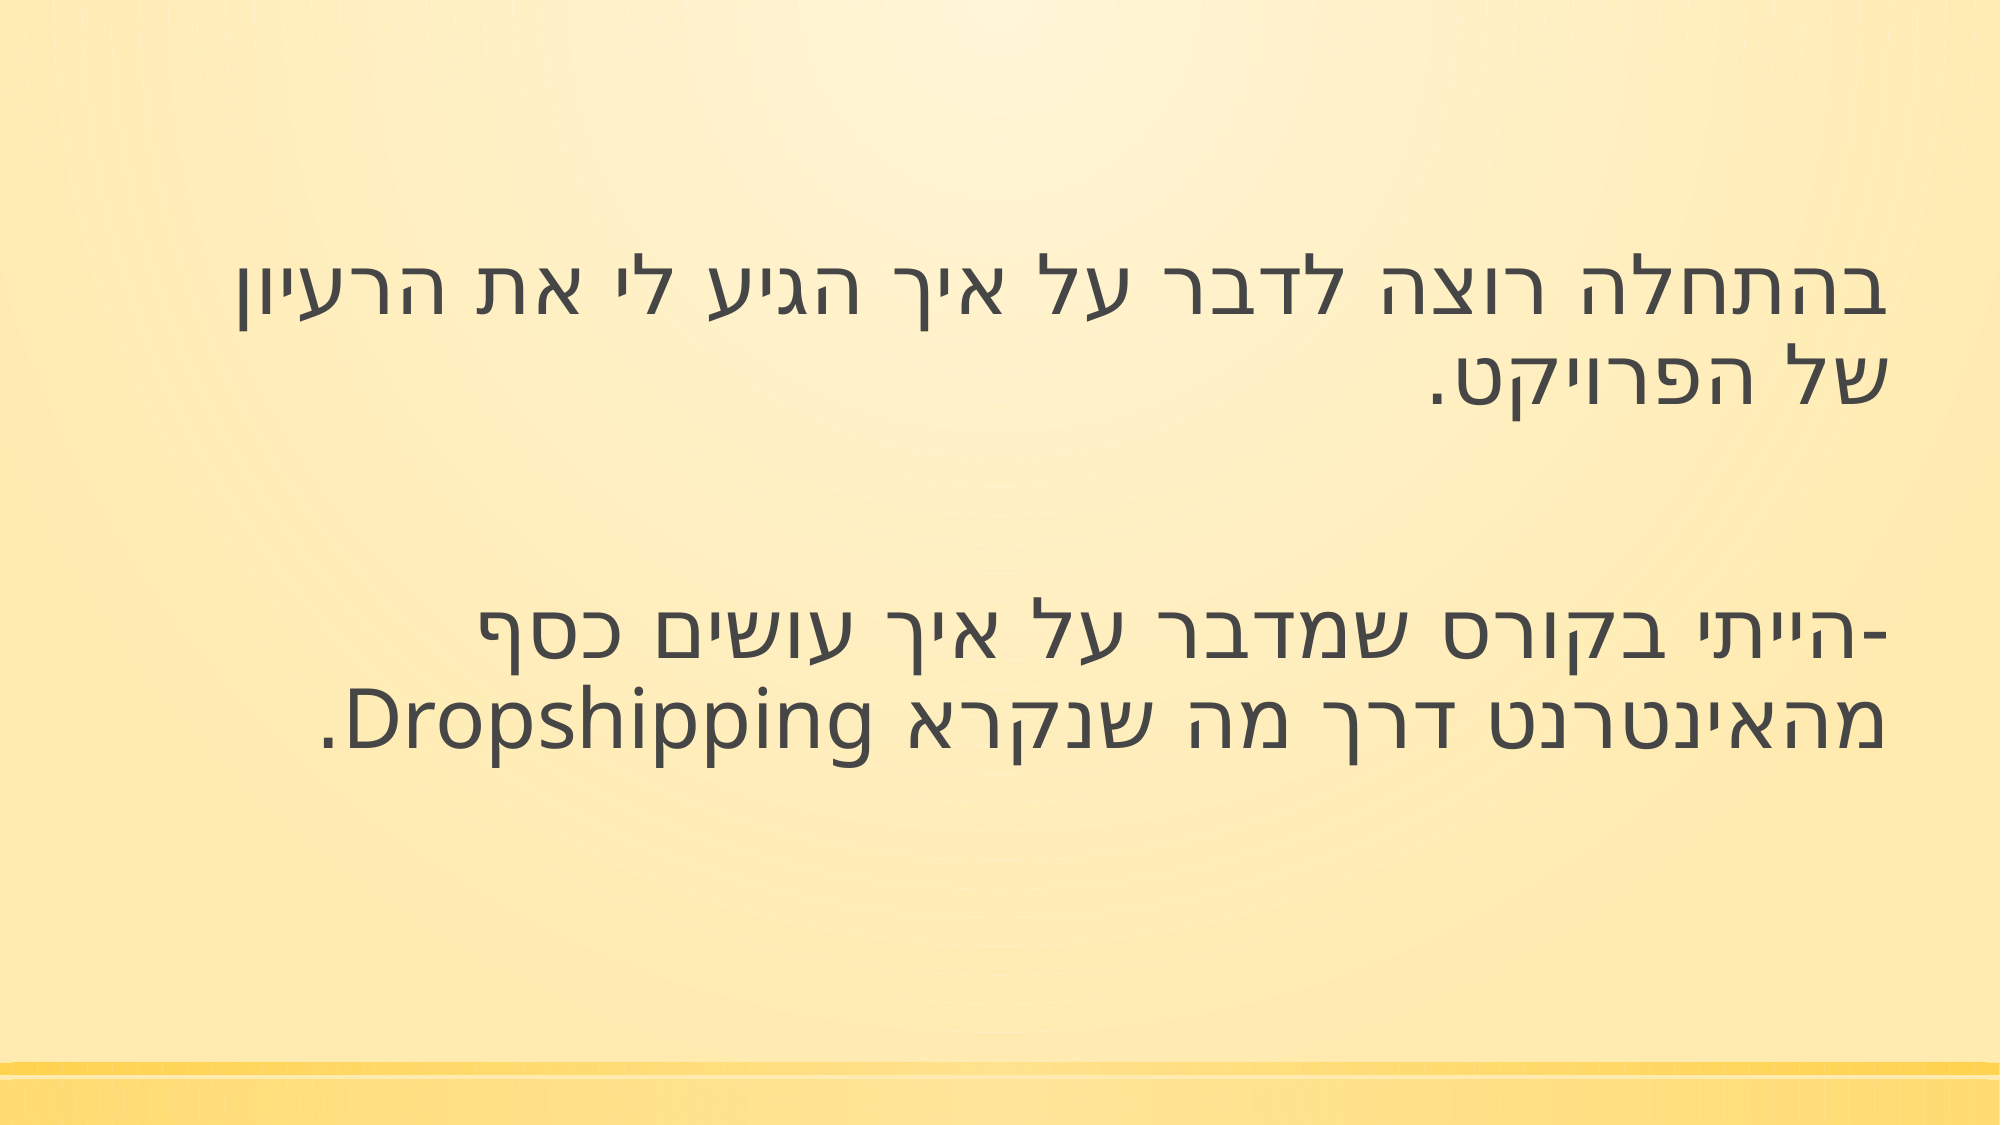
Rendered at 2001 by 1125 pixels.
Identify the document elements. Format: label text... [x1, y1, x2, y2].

list בהתחלה רוצה לדבר על איך הגיע לי את הרעיון של הפרויקט. -הייתי בקורס שמדבר על איך עושים כסף מהאינטרנט דרך מה שנקרא Dropshipping. [92, 234, 1915, 912]
